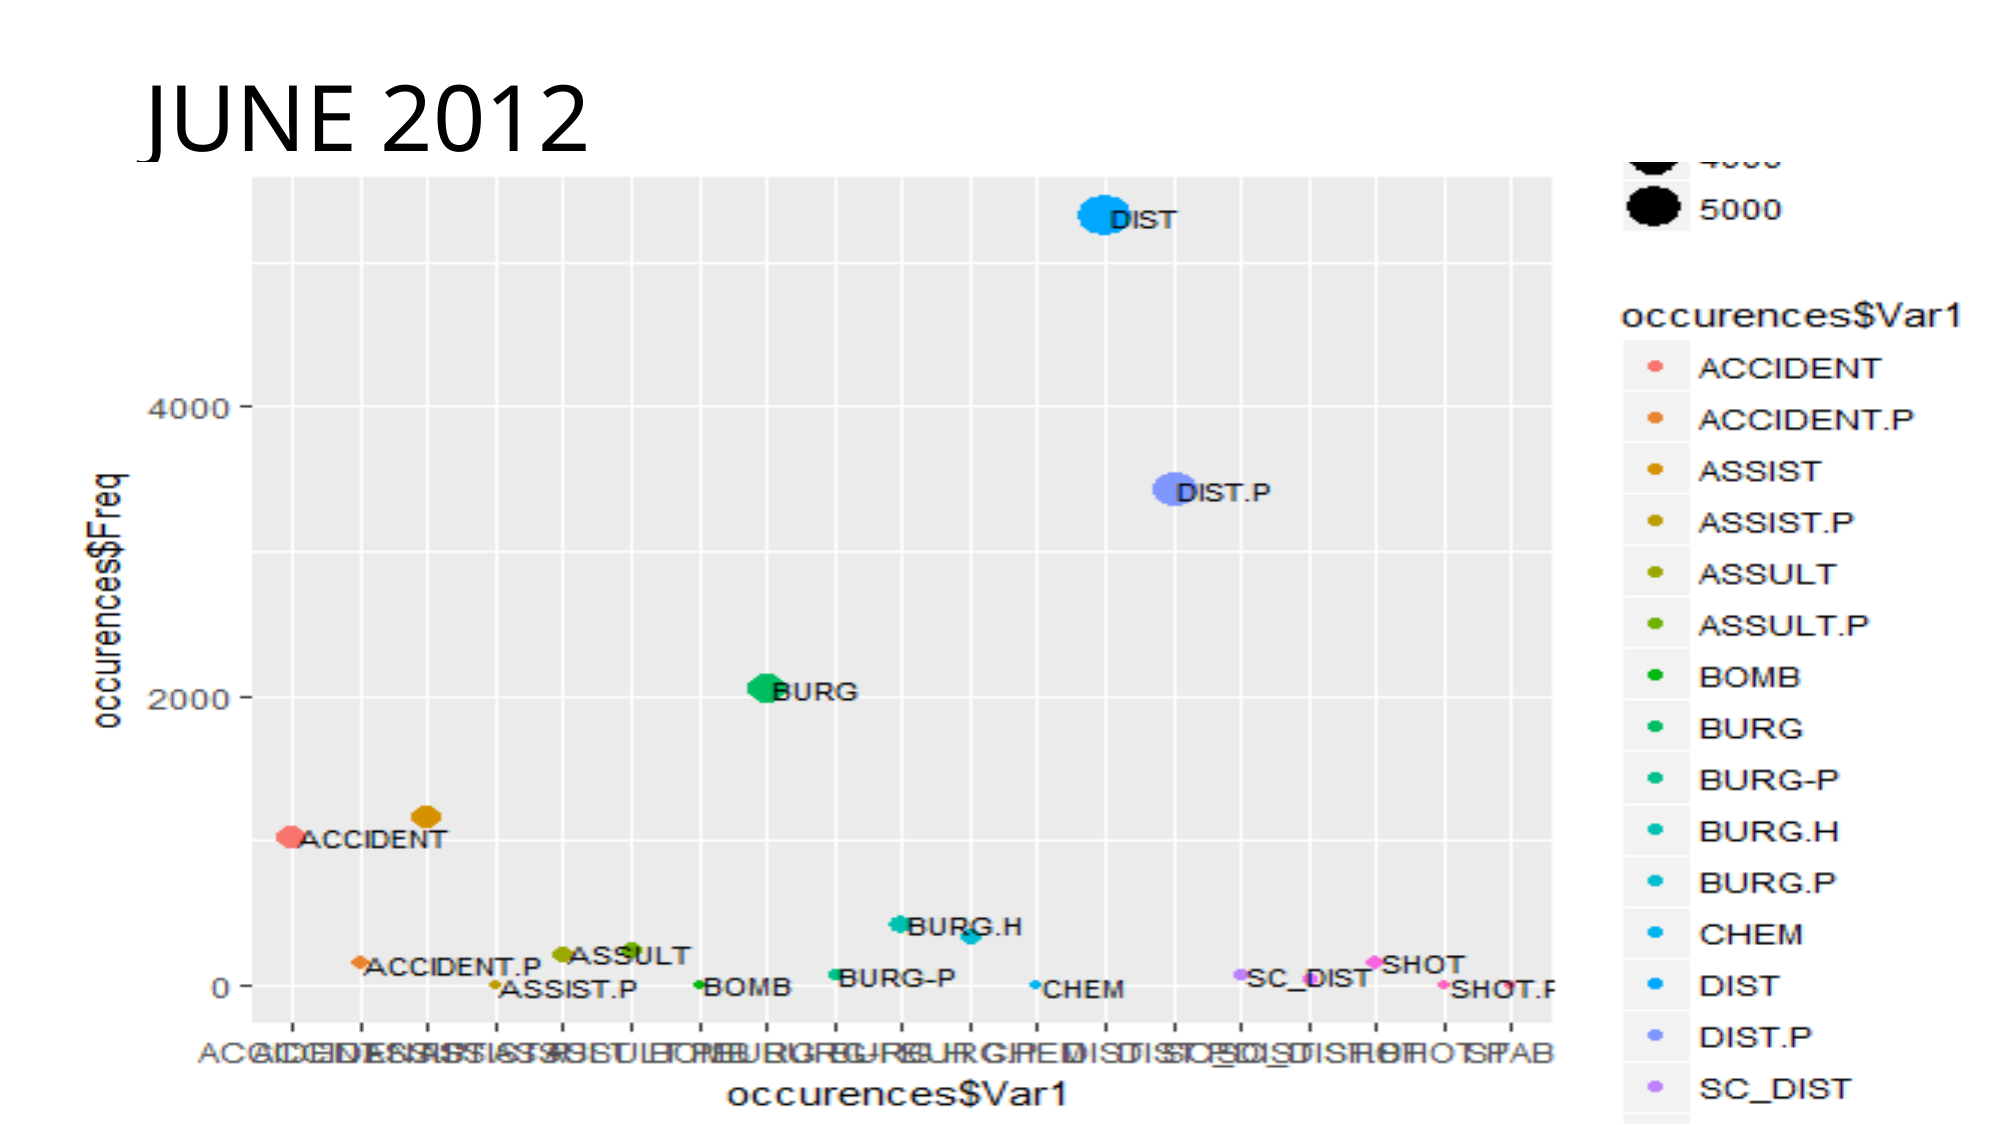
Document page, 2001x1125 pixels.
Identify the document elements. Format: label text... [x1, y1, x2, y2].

title JUNE 2012 [129, 13, 1855, 162]
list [61, 162, 2000, 1124]
